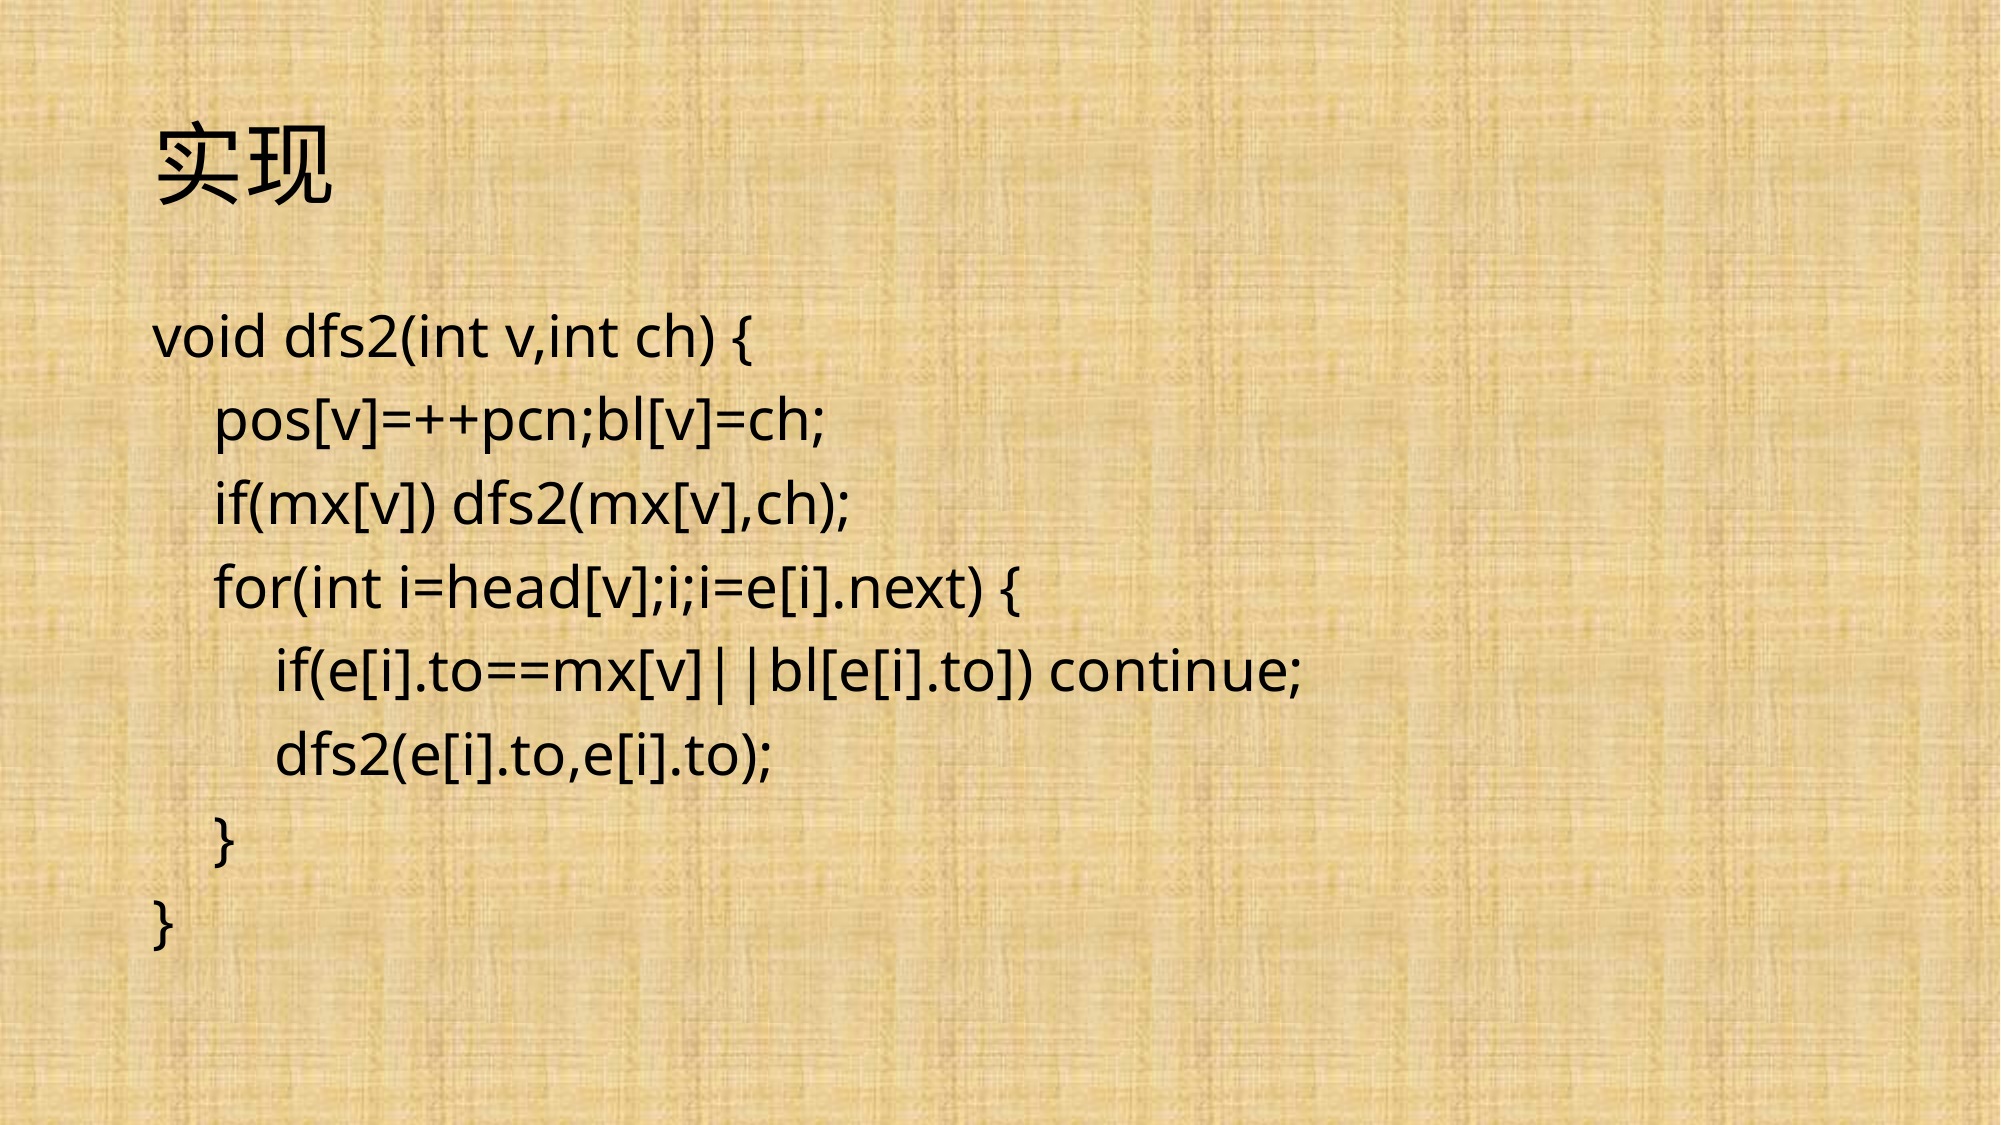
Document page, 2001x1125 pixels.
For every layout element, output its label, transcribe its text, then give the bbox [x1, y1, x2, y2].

picture [0, 0, 2001, 1125]
list void dfs2(int v,int ch) { pos[v]=++pcn;bl[v]=ch; if(mx[v]) dfs2(mx[v],ch); for(int i=head[v];i;i=e[i].next) { if(e[i].to==mx[v]||bl[e[i].to]) continue; dfs2(e[i].to,e[i].to); } } [137, 299, 1863, 1014]
title 实现 [137, 59, 1863, 278]
